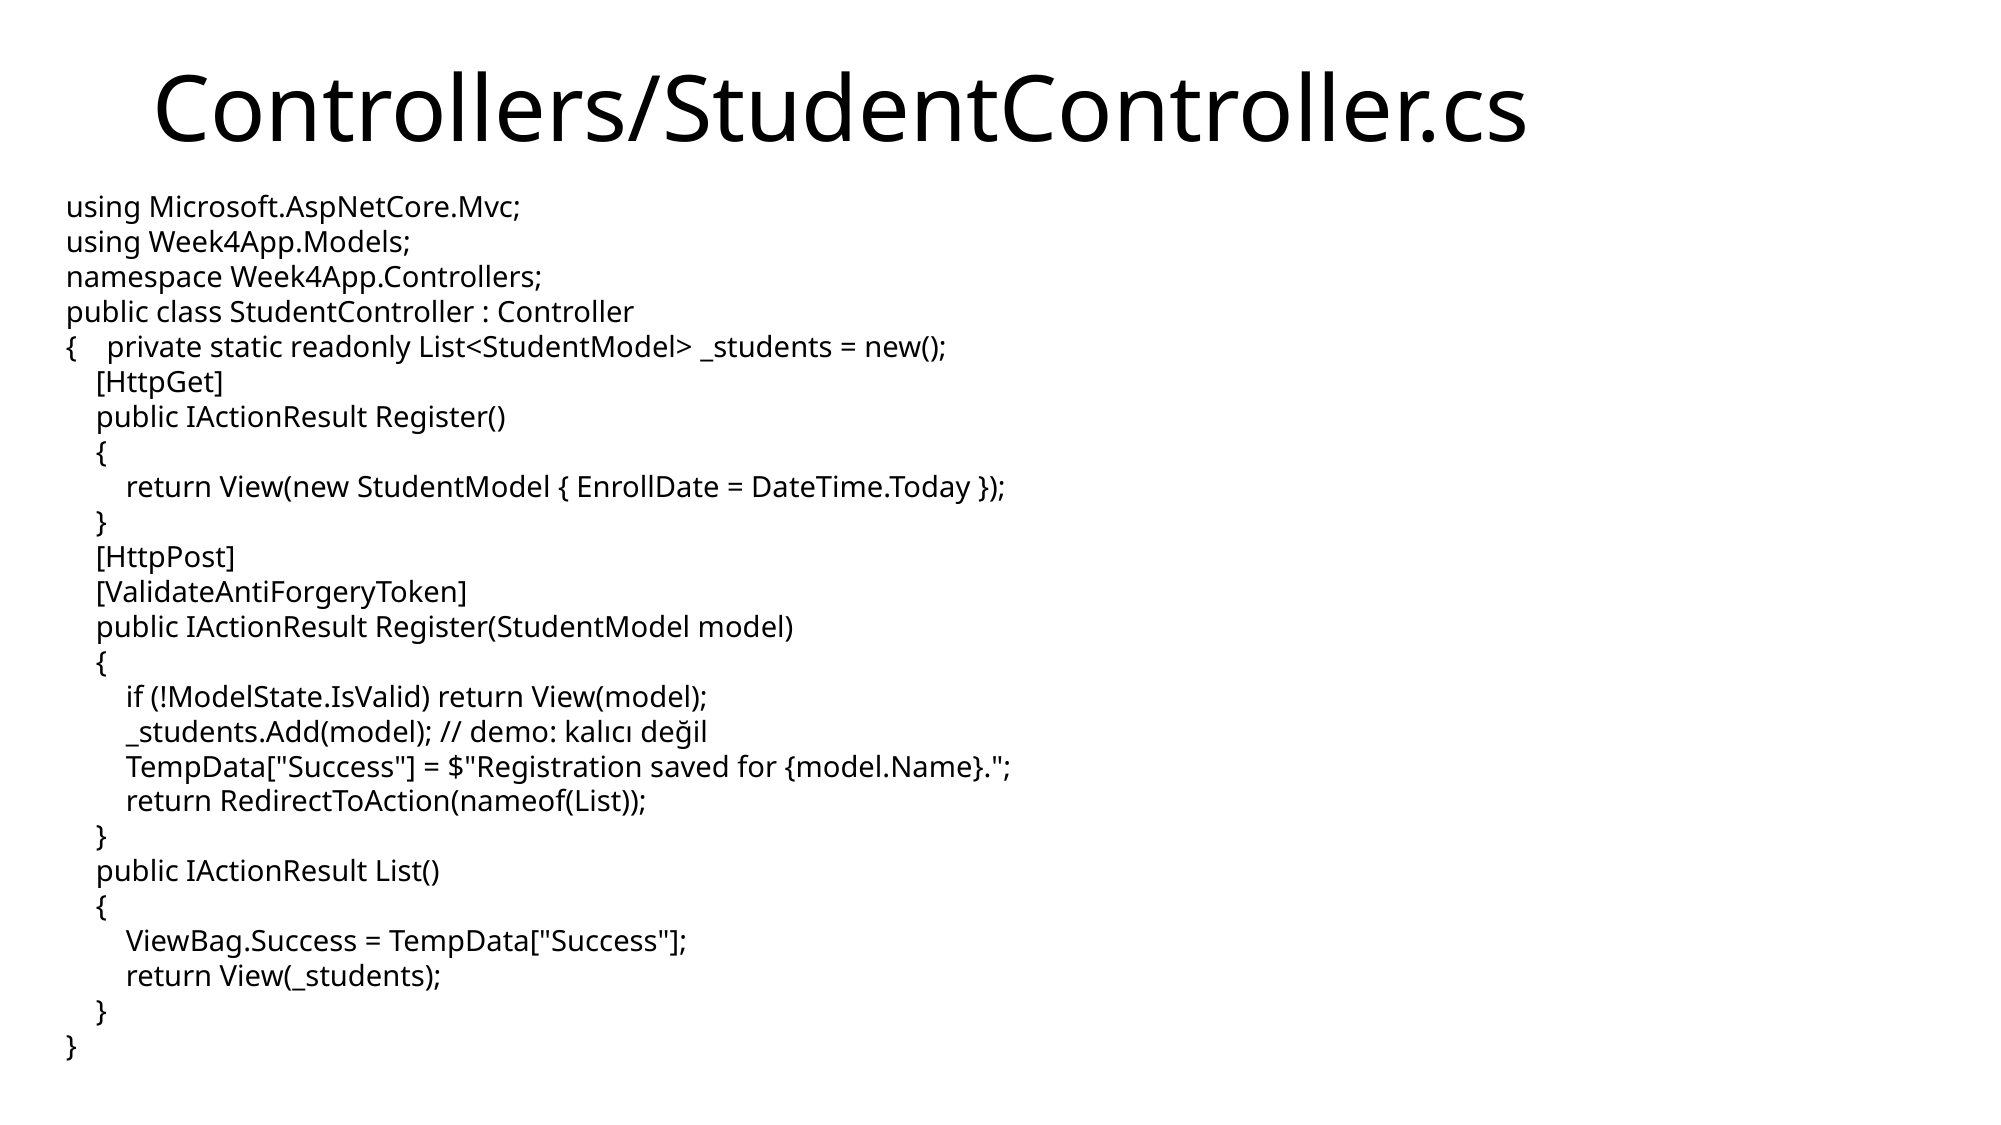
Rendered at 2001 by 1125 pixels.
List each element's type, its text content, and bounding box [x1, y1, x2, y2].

text_box using Microsoft.AspNetCore.Mvc; using Week4App.Models; namespace Week4App.Controllers; public class StudentController : Controller { private static readonly List<StudentModel> _students = new(); [HttpGet] public IActionResult Register() { return View(new StudentModel { EnrollDate = DateTime.Today }); } [HttpPost] [ValidateAntiForgeryToken] public IActionResult Register(StudentModel model) { if (!ModelState.IsValid) return View(model); _students.Add(model); // demo: kalıcı değil TempData["Success"] = $"Registration saved for {model.Name}."; return RedirectToAction(nameof(List)); } public IActionResult List() { ViewBag.Success = TempData["Success"]; return View(_students); } } [51, 181, 1949, 1070]
title Controllers/StudentController.cs [137, 3, 1863, 181]
